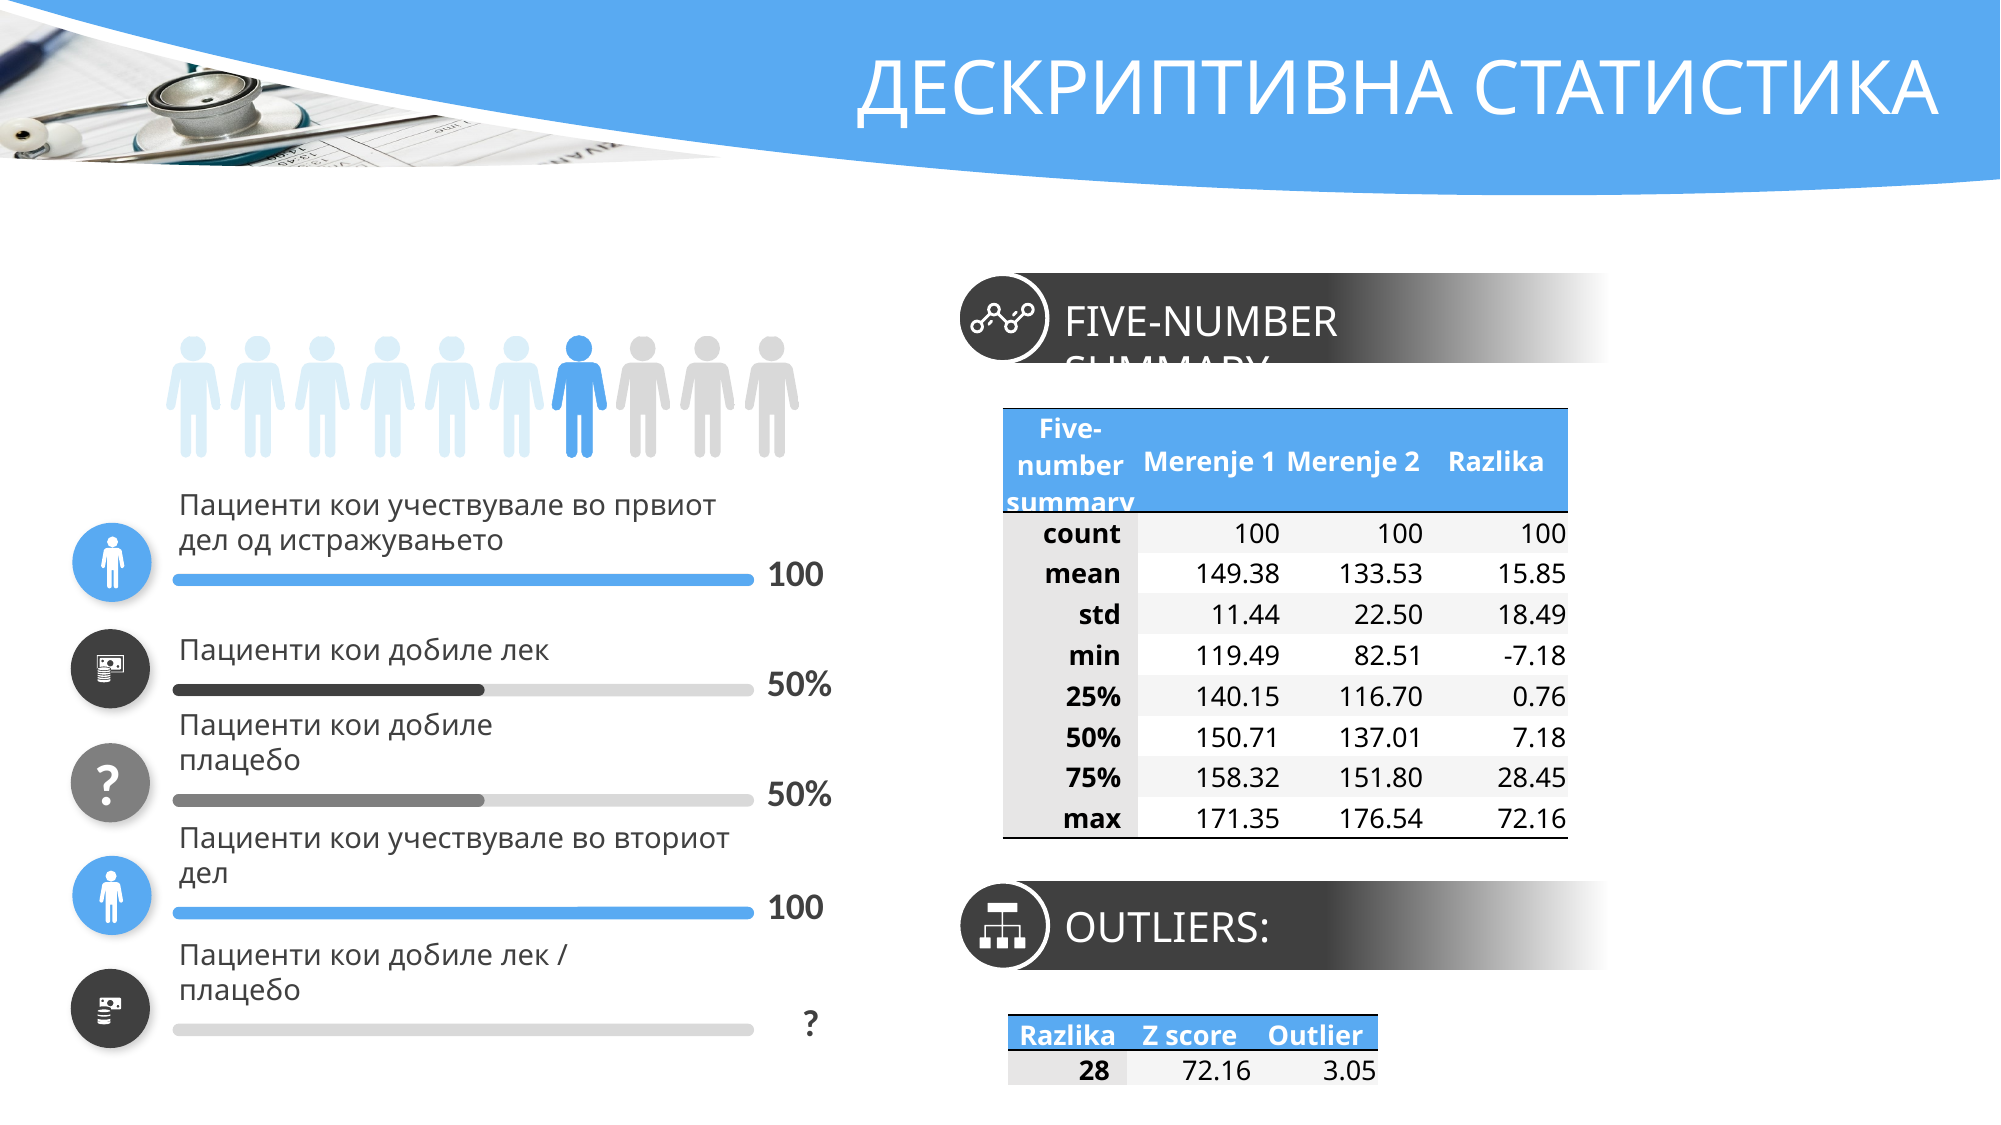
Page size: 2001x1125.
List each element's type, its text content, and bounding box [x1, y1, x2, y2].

table_cell 119.49 [1138, 634, 1282, 675]
table_cell 158.32 [1138, 756, 1282, 797]
table_cell 18.49 [1425, 593, 1568, 634]
table_header Razlika [1008, 1016, 1127, 1049]
table_cell 28 [1008, 1051, 1127, 1085]
table_cell 72.16 [1425, 797, 1568, 837]
table_cell mean [1003, 553, 1138, 593]
table_cell 176.54 [1282, 797, 1425, 837]
table_cell 100 [1138, 513, 1282, 553]
table_cell 82.51 [1282, 634, 1425, 675]
table_header Razlika [1425, 409, 1568, 511]
table_cell 151.80 [1282, 756, 1425, 797]
title ДЕСКРИПТИВНА СТАТИСТИКА [538, 23, 2000, 159]
table_cell max [1003, 797, 1138, 837]
table_cell 133.53 [1282, 553, 1425, 593]
table_cell std [1003, 593, 1138, 634]
table_header Outlier [1253, 1016, 1378, 1049]
table_cell 100 [1425, 513, 1568, 553]
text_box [957, 273, 1609, 363]
table_cell 28.45 [1425, 756, 1568, 797]
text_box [958, 881, 1608, 970]
table_header Z score [1127, 1016, 1253, 1049]
table_cell min [1003, 634, 1138, 675]
table_cell 0.76 [1425, 675, 1568, 716]
table_cell -7.18 [1425, 634, 1568, 675]
table_header Five-number summary [1003, 409, 1138, 511]
table_cell count [1003, 513, 1138, 553]
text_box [70, 245, 855, 1049]
table_cell 150.71 [1138, 716, 1282, 756]
table_cell 100 [1282, 513, 1425, 553]
table_cell 22.50 [1282, 593, 1425, 634]
table_cell 3.05 [1253, 1051, 1378, 1085]
table_header Merenje 2 [1282, 409, 1425, 511]
table_cell 171.35 [1138, 797, 1282, 837]
table_cell 137.01 [1282, 716, 1425, 756]
table_cell 116.70 [1282, 675, 1425, 716]
table_cell 140.15 [1138, 675, 1282, 716]
table_cell 75% [1003, 756, 1138, 797]
table_cell 50% [1003, 716, 1138, 756]
table_cell 15.85 [1425, 553, 1568, 593]
table_cell 11.44 [1138, 593, 1282, 634]
table_cell 72.16 [1127, 1051, 1253, 1085]
table_cell 7.18 [1425, 716, 1568, 756]
table_cell 149.38 [1138, 553, 1282, 593]
table_cell 25% [1003, 675, 1138, 716]
picture [0, 9, 684, 168]
table_header Merenje 1 [1138, 409, 1282, 511]
